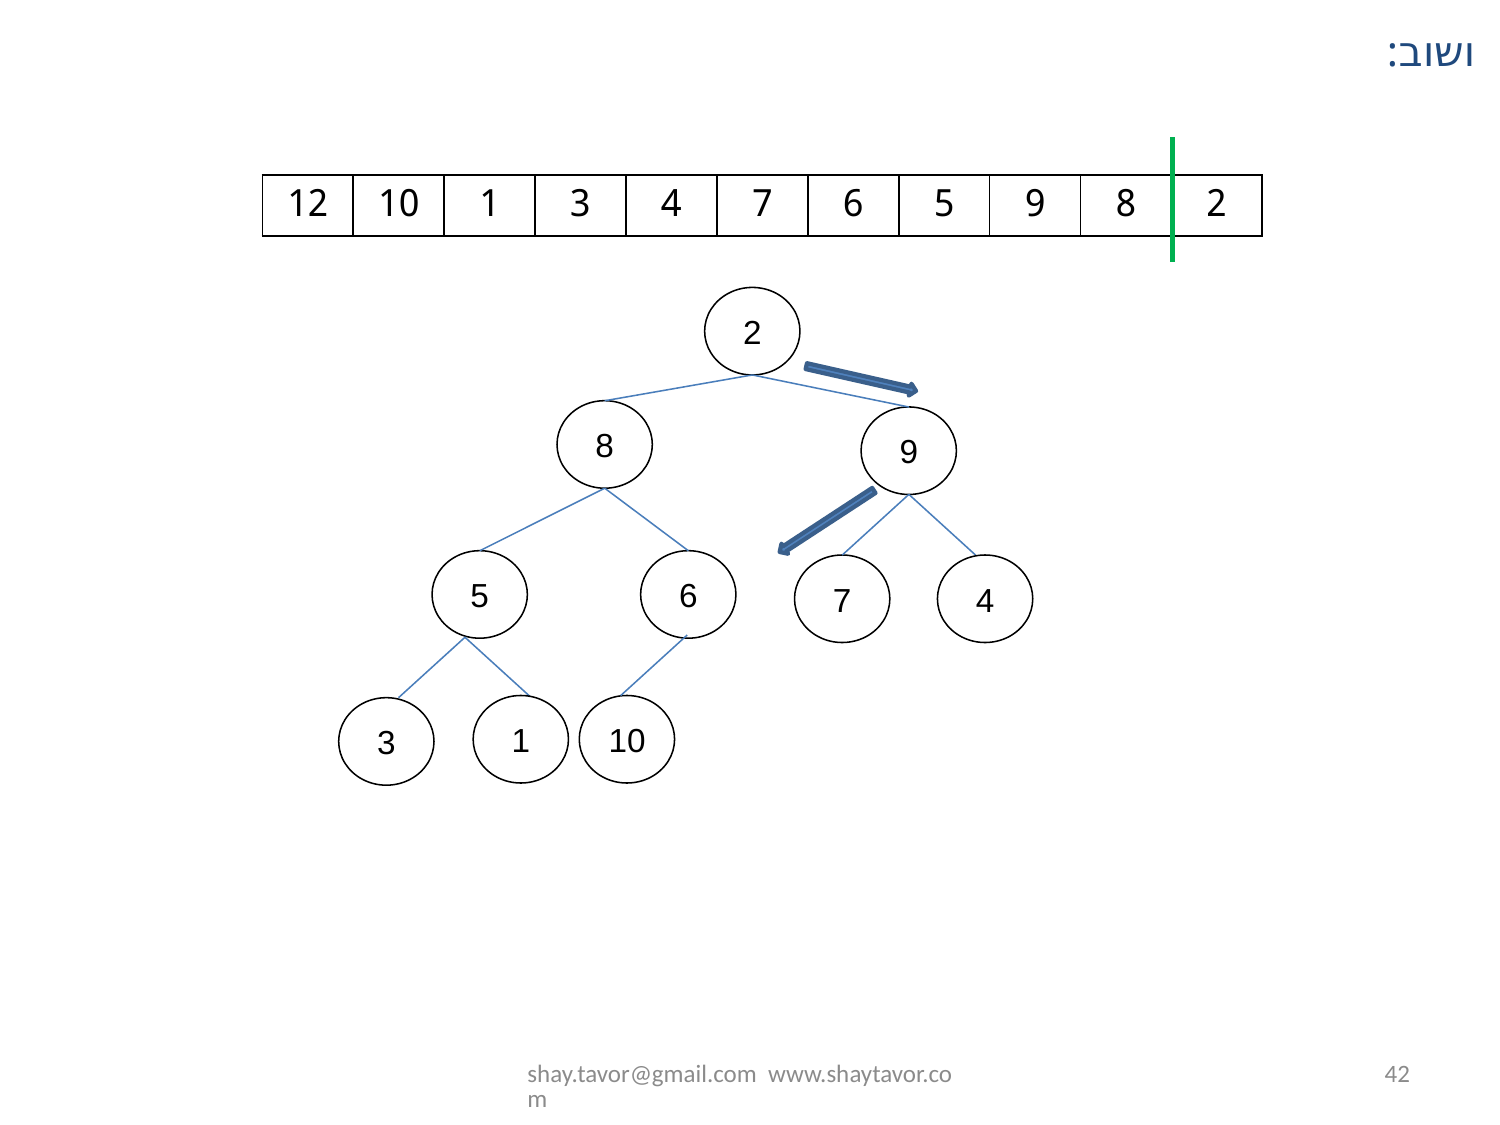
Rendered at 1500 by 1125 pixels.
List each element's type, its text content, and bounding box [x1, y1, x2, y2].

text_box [464, 636, 532, 698]
slide_number 42 [1074, 1042, 1425, 1103]
text_box 8 [557, 401, 653, 486]
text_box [479, 487, 603, 551]
text_box 3 [338, 697, 434, 786]
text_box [604, 487, 689, 551]
text_box ושוב: [14, 17, 1490, 82]
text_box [752, 374, 910, 408]
footer shay.tavor@gmail.com www.shaytavor.com [512, 1042, 988, 1103]
table_header 6 [809, 176, 898, 235]
table_header 8 [1081, 176, 1168, 235]
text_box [841, 494, 906, 556]
table_header 12 [263, 176, 352, 235]
text_box 10 [579, 696, 675, 784]
text_box [777, 509, 836, 556]
table_header 2 [1177, 176, 1261, 235]
text_box 6 [640, 550, 736, 639]
table_header 3 [536, 176, 625, 235]
text_box 5 [432, 551, 528, 635]
text_box 9 [861, 407, 957, 492]
table_header 4 [627, 176, 716, 235]
text_box 7 [794, 555, 890, 643]
text_box [915, 385, 919, 395]
text_box 2 [704, 287, 800, 373]
text_box [862, 485, 878, 492]
table_header 1 [445, 176, 534, 235]
table_header 7 [718, 176, 807, 235]
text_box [604, 374, 751, 401]
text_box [908, 494, 976, 556]
text_box 4 [937, 554, 1033, 643]
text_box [620, 634, 688, 696]
text_box 1 [473, 697, 569, 784]
text_box [803, 361, 860, 373]
table_header 9 [990, 176, 1080, 235]
table_header 5 [900, 176, 989, 235]
table_header 10 [354, 176, 443, 235]
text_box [398, 636, 463, 698]
